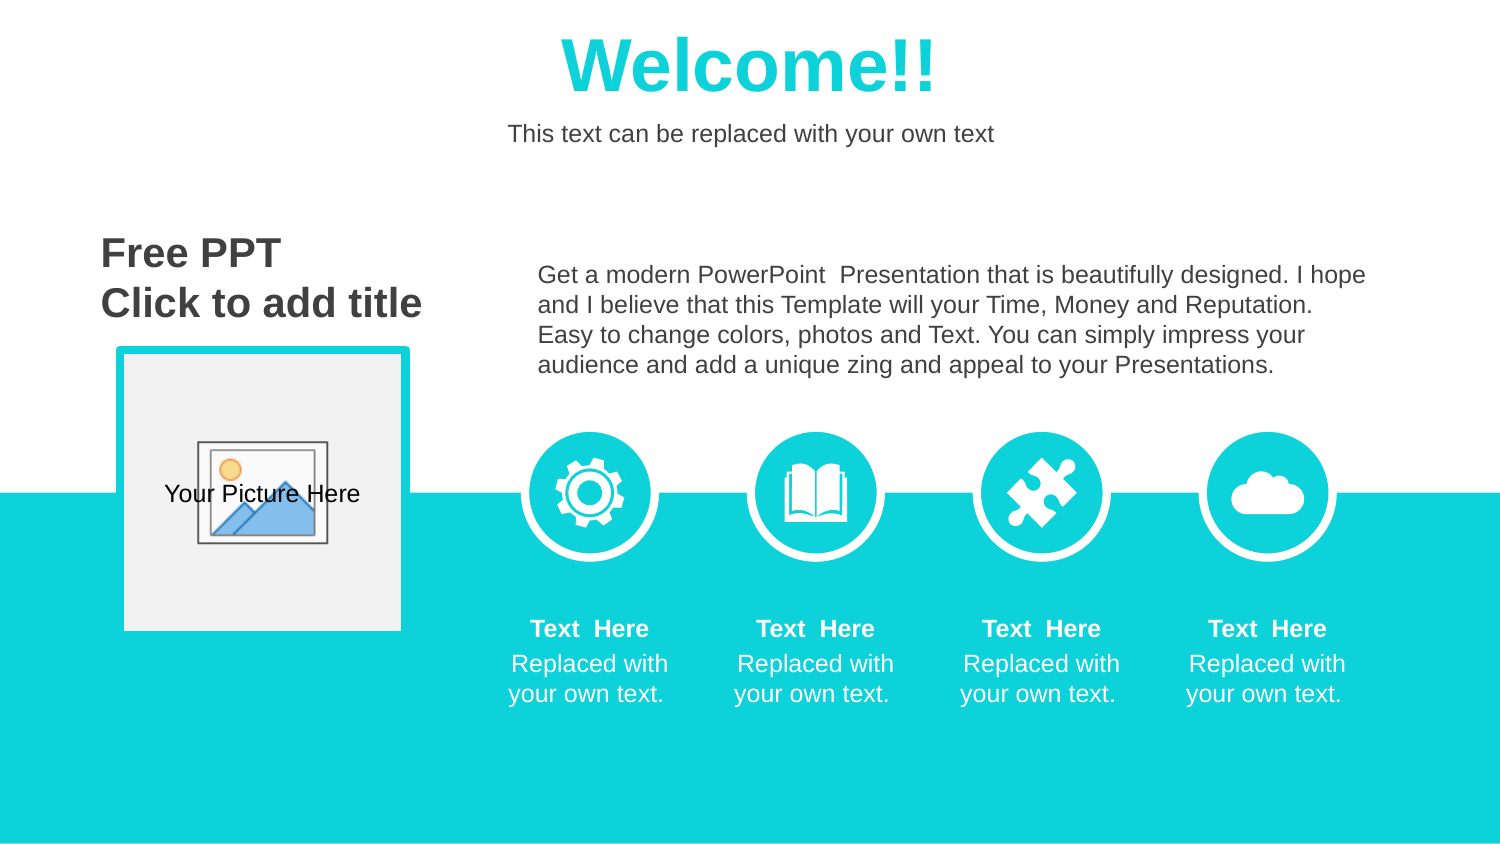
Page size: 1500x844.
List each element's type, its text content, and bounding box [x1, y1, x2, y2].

text_box Get a modern PowerPoint Presentation that is beautifully designed. I hope and I believe that this Template will your Time, Money and Reputation. Easy to change colors, photos and Text. You can simply impress your audience and add a unique zing and appeal to your Presentations. [522, 251, 1388, 386]
text_box [1004, 455, 1079, 530]
text_box [1200, 425, 1335, 560]
text_box [974, 425, 1109, 560]
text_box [716, 604, 916, 716]
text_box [942, 604, 1142, 716]
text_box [490, 604, 690, 716]
title Welcome!! [0, 8, 1500, 114]
text_box [553, 455, 627, 530]
text_box [522, 425, 658, 560]
list This text can be replaced with your own text [0, 114, 1500, 151]
text_box [748, 425, 883, 560]
text_box [1229, 469, 1307, 517]
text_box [1168, 604, 1367, 716]
text_box Free PPT Click to add title [85, 218, 441, 334]
picture [123, 353, 402, 632]
text_box [782, 461, 850, 524]
